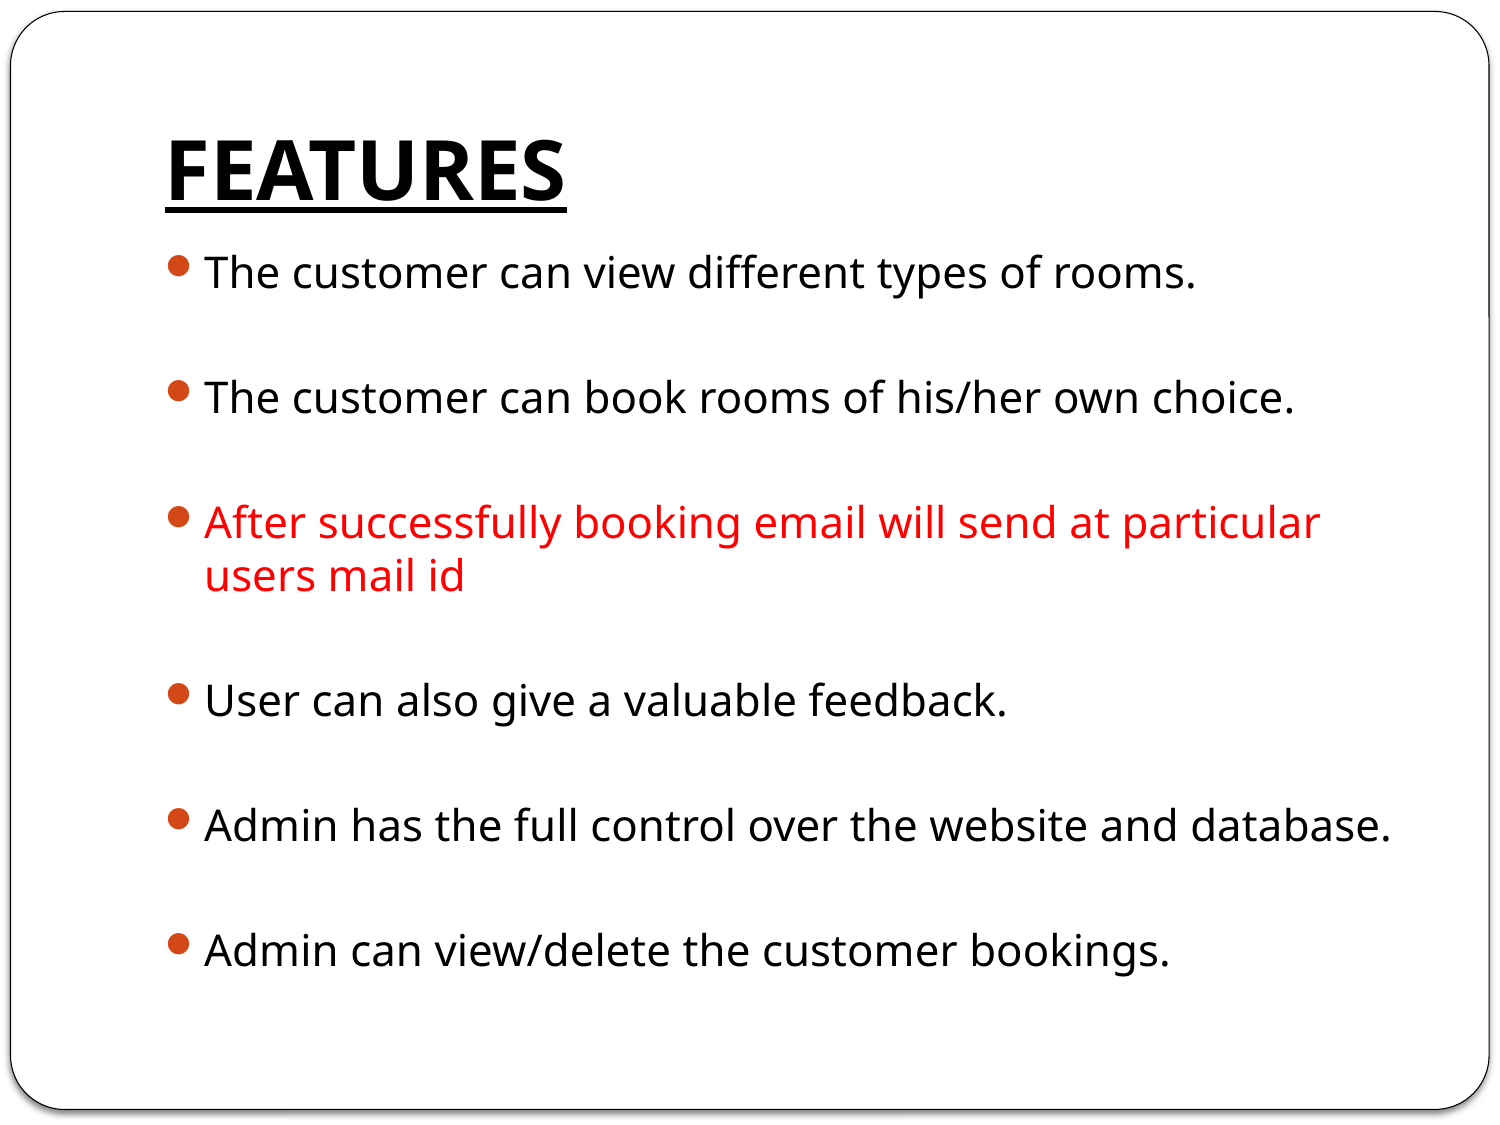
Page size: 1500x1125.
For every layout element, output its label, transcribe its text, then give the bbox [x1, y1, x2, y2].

title FEATURES [150, 45, 1425, 233]
list The customer can view different types of rooms. The customer can book rooms of his/her own choice. After successfully booking email will send at particular users mail id User can also give a valuable feedback. Admin has the full control over the website and database. Admin can view/delete the customer bookings. [150, 237, 1425, 988]
